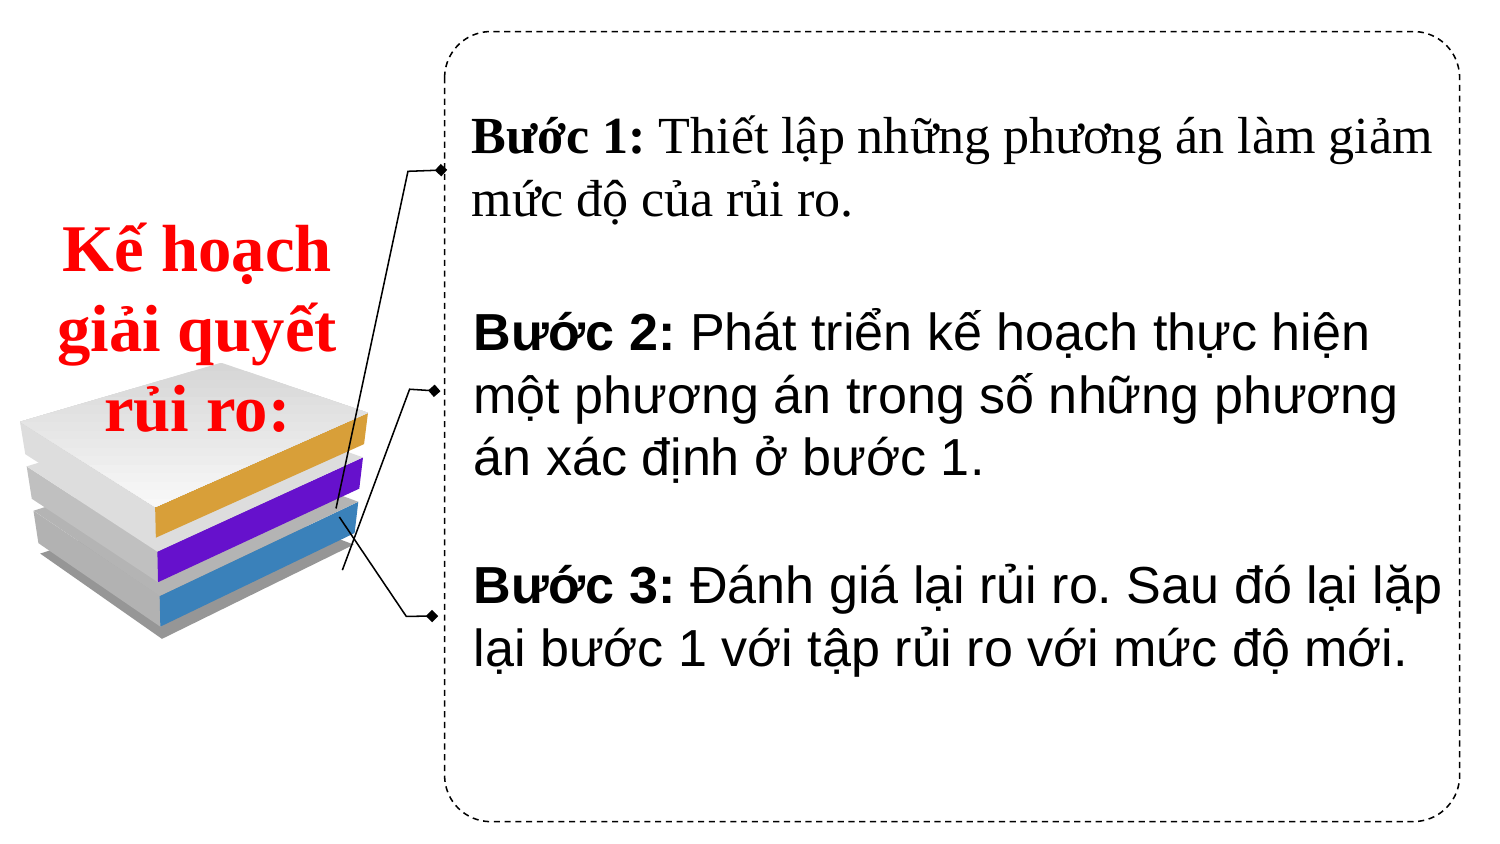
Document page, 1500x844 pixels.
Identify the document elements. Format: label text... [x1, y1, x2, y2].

text_box Bước 1: Thiết lập những phương án làm giảm mức độ của rủi ro. [457, 123, 1460, 206]
text_box Bước 3: Đánh giá lại rủi ro. Sau đó lại lặp lại bước 1 với tập rủi ro với mức độ mới. [459, 580, 1466, 648]
text_box Bước 1: Thiết lập những phương án làm giảm mức độ của rủi ro. [367, 163, 448, 362]
text_box Bước 2: Phát triển kế hoạch thực hiện một phương án trong số những phương án xác định ở bước 1. [459, 362, 1474, 422]
text_box Kế hoạch giải quyết rủi ro: [29, 212, 365, 361]
text_box Bước 3: Đánh giá lại rủi ro. Sau đó lại lặp lại bước 1 với tập rủi ro với mức độ mới. [373, 566, 439, 623]
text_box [19, 362, 369, 640]
text_box [444, 31, 1460, 822]
text_box Bước 2: Phát triển kế hoạch thực hiện một phương án trong số những phương án xác định ở bước 1. [373, 384, 441, 489]
